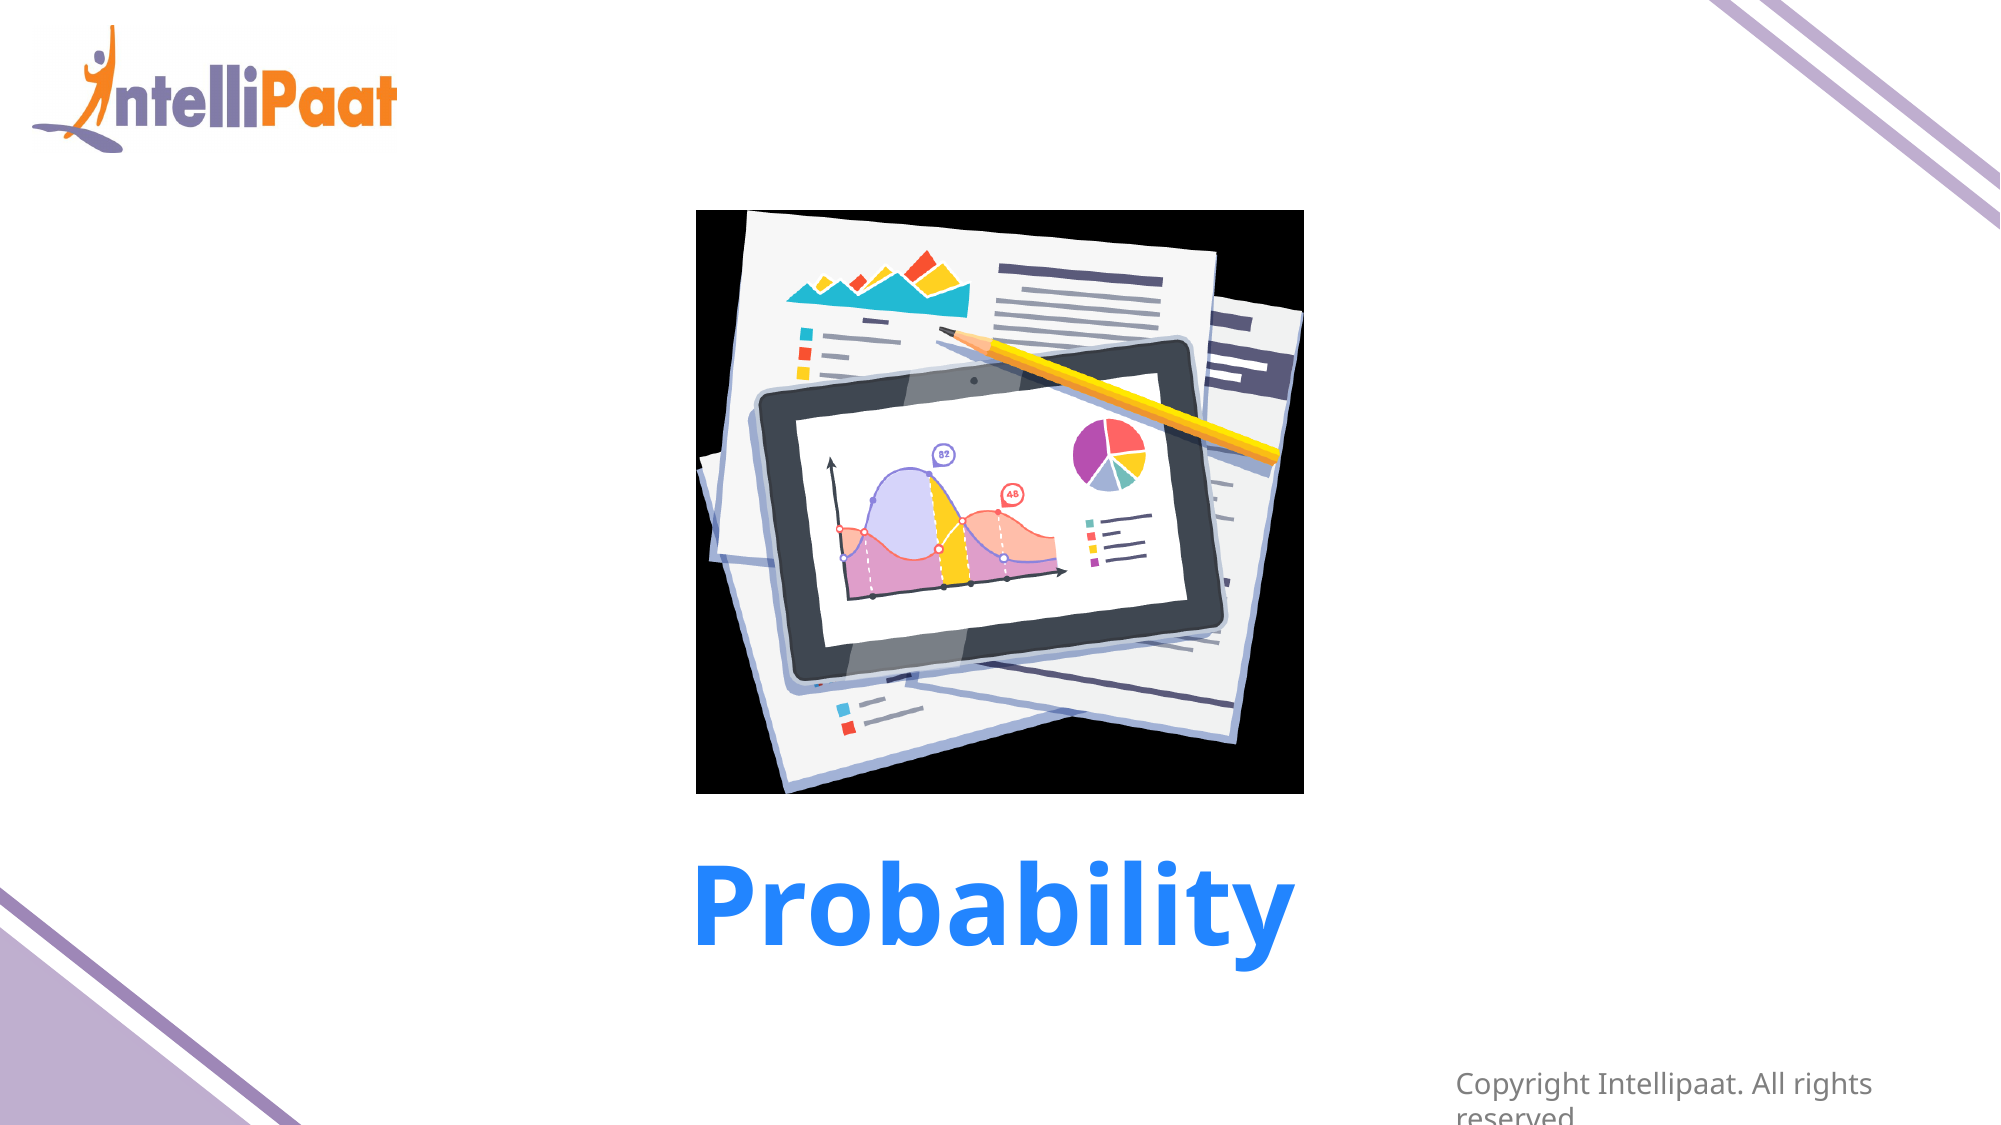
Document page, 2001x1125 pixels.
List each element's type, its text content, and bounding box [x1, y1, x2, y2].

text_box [1429, 0, 2000, 424]
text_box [0, 702, 579, 1125]
picture [32, 25, 397, 153]
picture [696, 209, 1304, 794]
text_box Probability [583, 846, 1779, 973]
